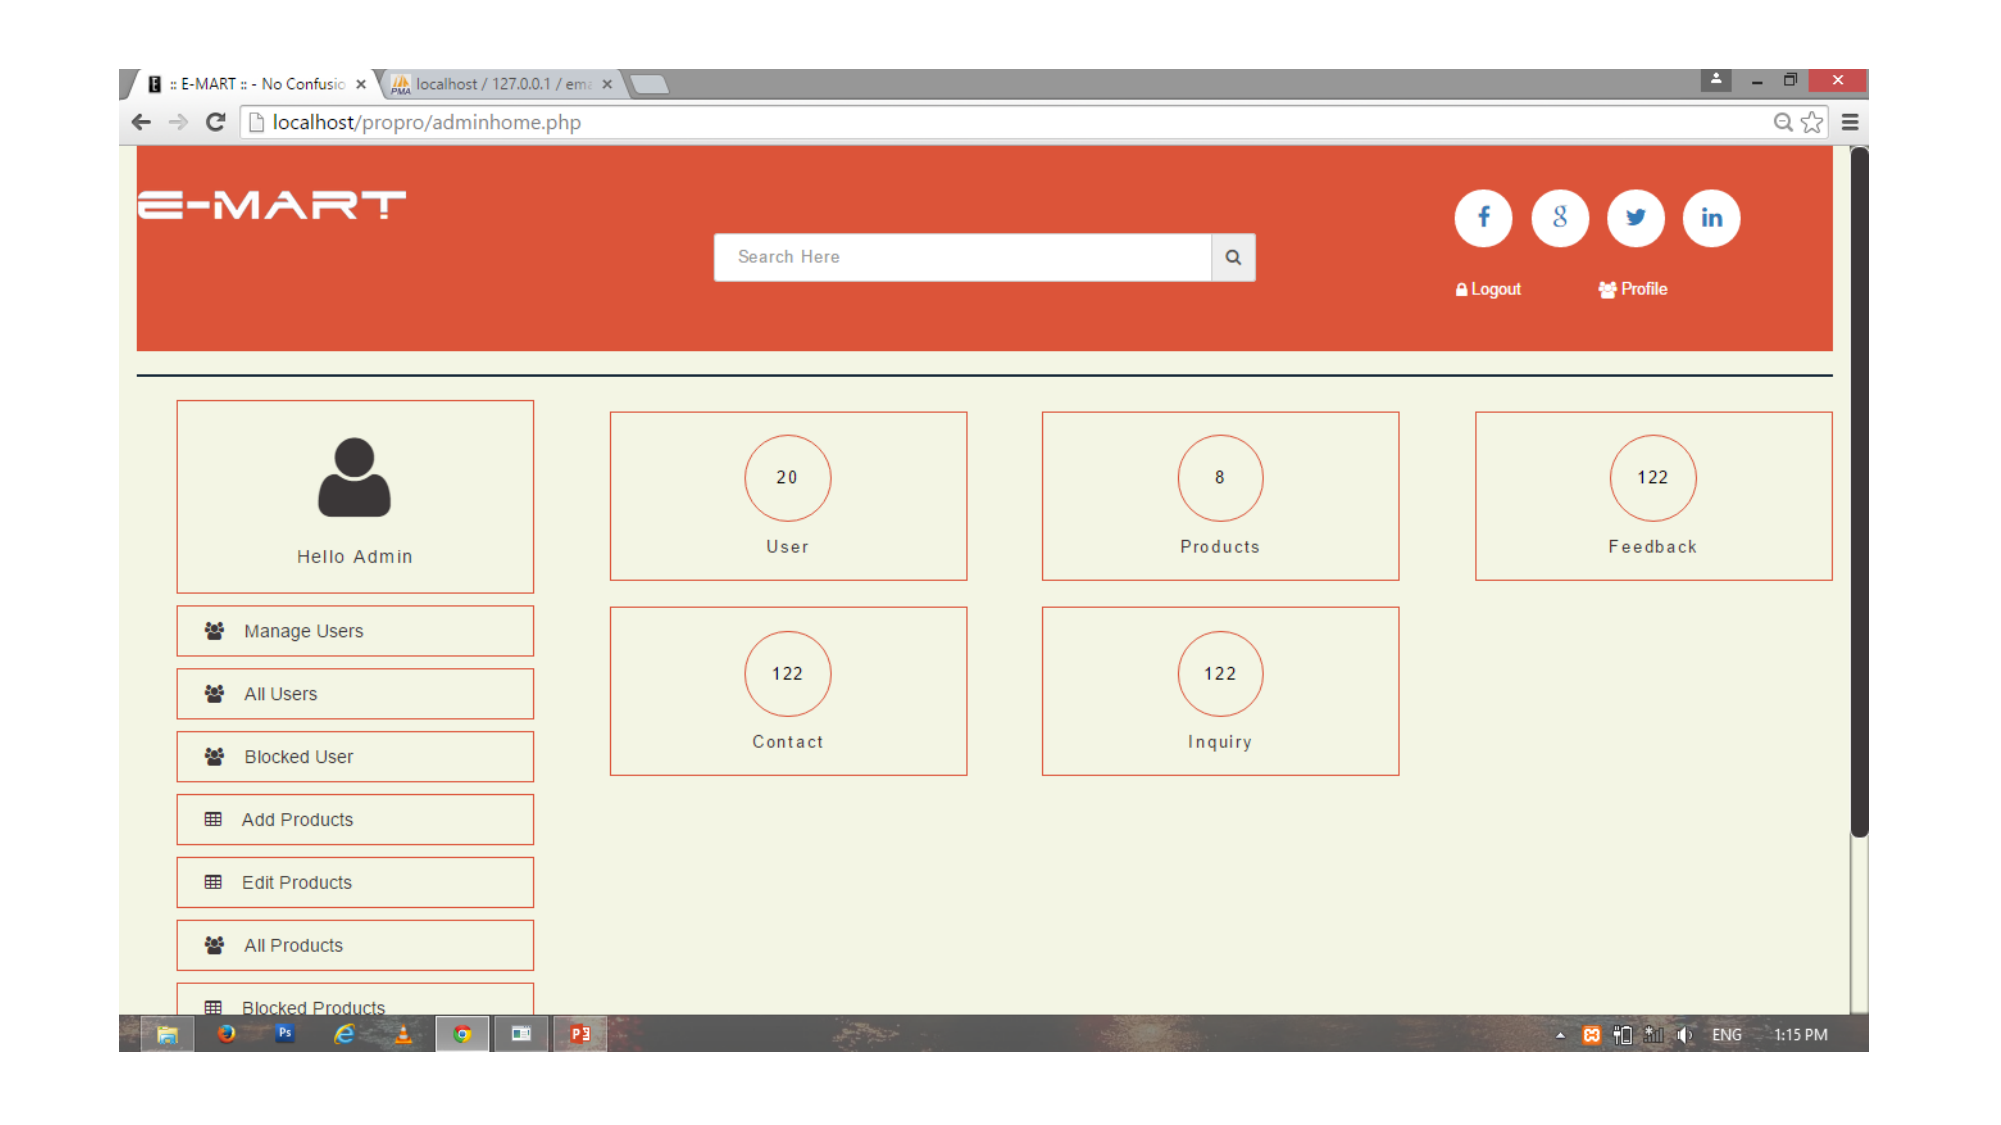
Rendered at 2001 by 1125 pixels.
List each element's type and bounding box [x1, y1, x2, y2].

list [118, 69, 1869, 1052]
